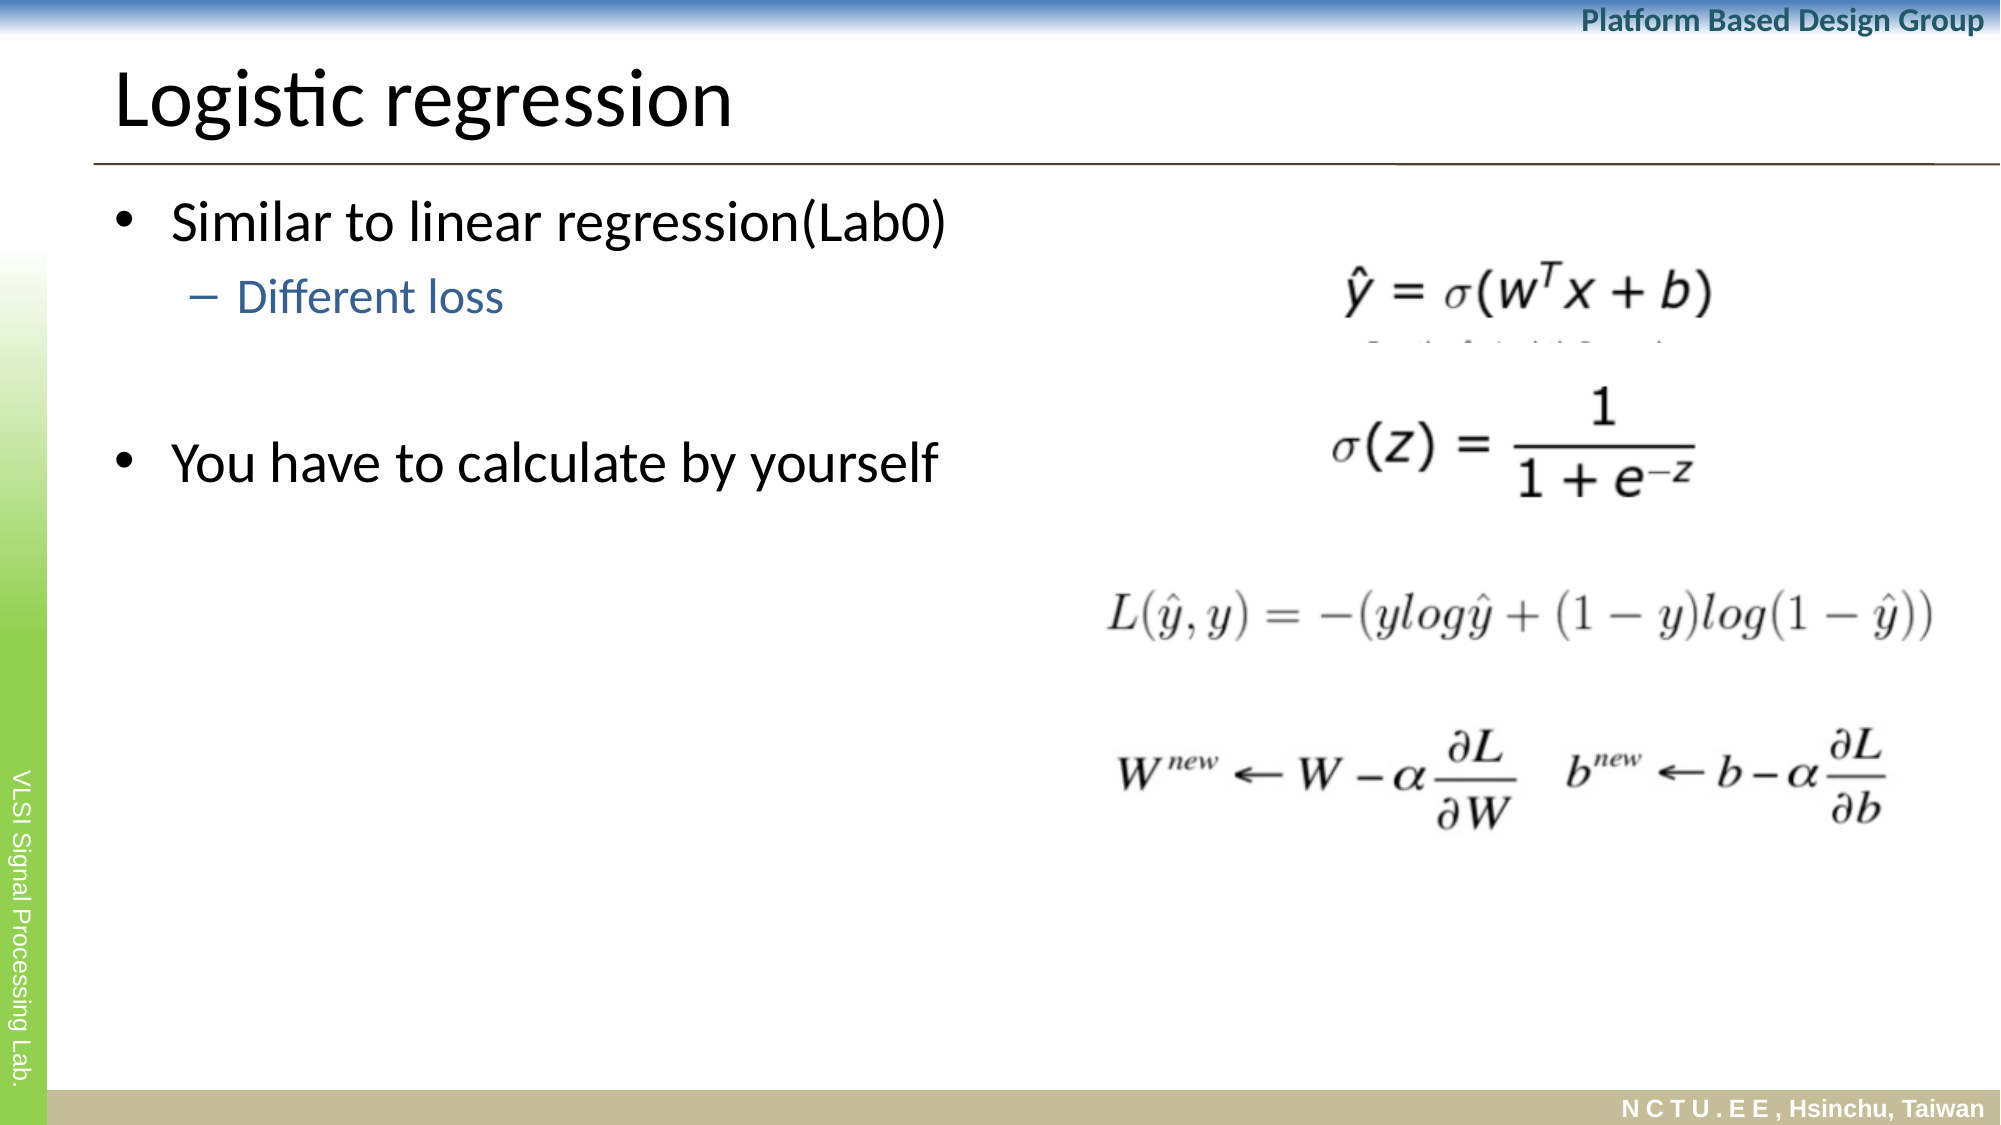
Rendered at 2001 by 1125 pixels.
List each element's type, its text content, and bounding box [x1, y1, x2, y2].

picture [1088, 693, 1936, 852]
picture [1090, 553, 1973, 659]
title Logistic regression [99, 44, 1901, 141]
picture [1299, 382, 1724, 510]
picture [1320, 246, 1743, 343]
